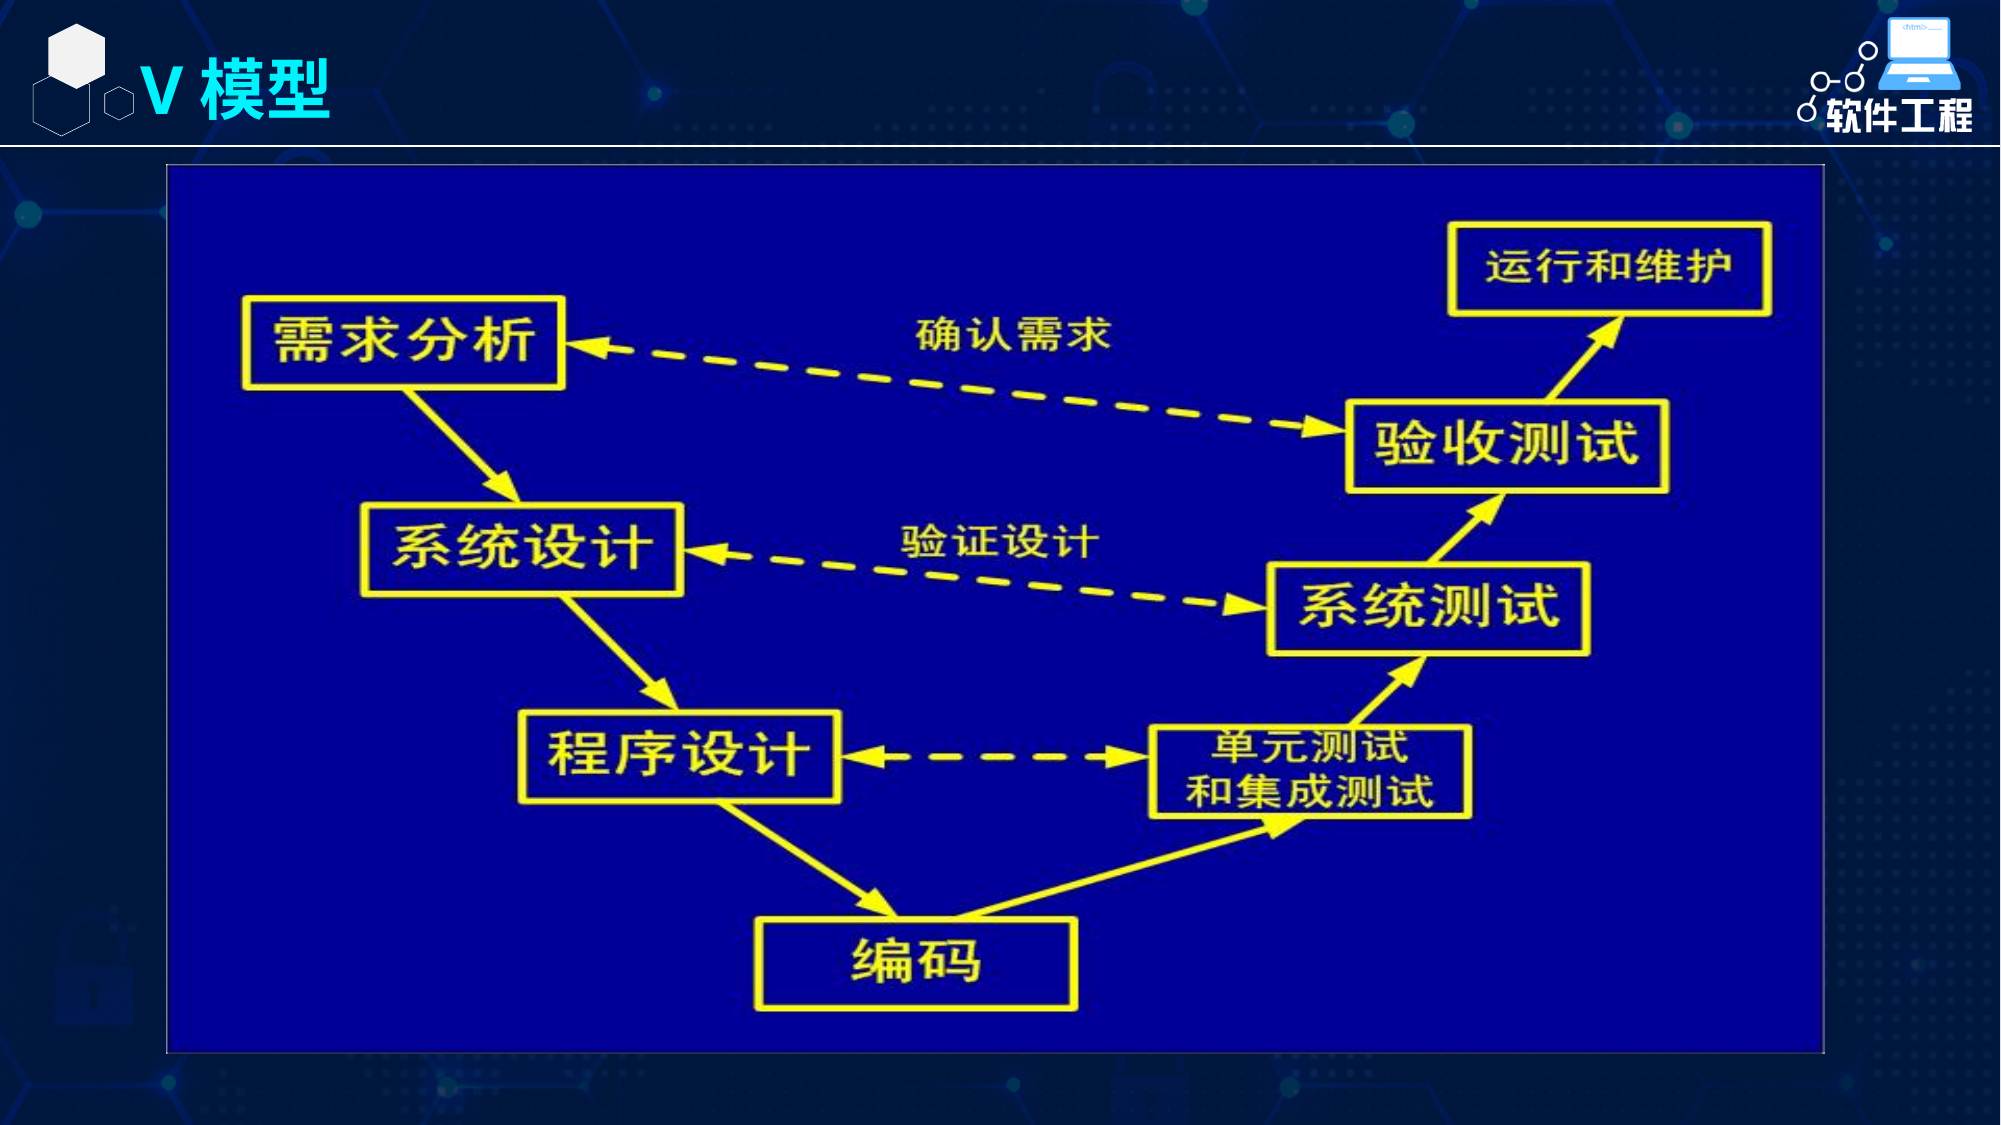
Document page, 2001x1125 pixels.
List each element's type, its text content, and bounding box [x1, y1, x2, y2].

text_box [103, 85, 135, 122]
text_box [47, 22, 106, 83]
text_box V模型 [125, 40, 348, 136]
text_box [32, 69, 91, 138]
picture [0, 0, 2001, 1125]
